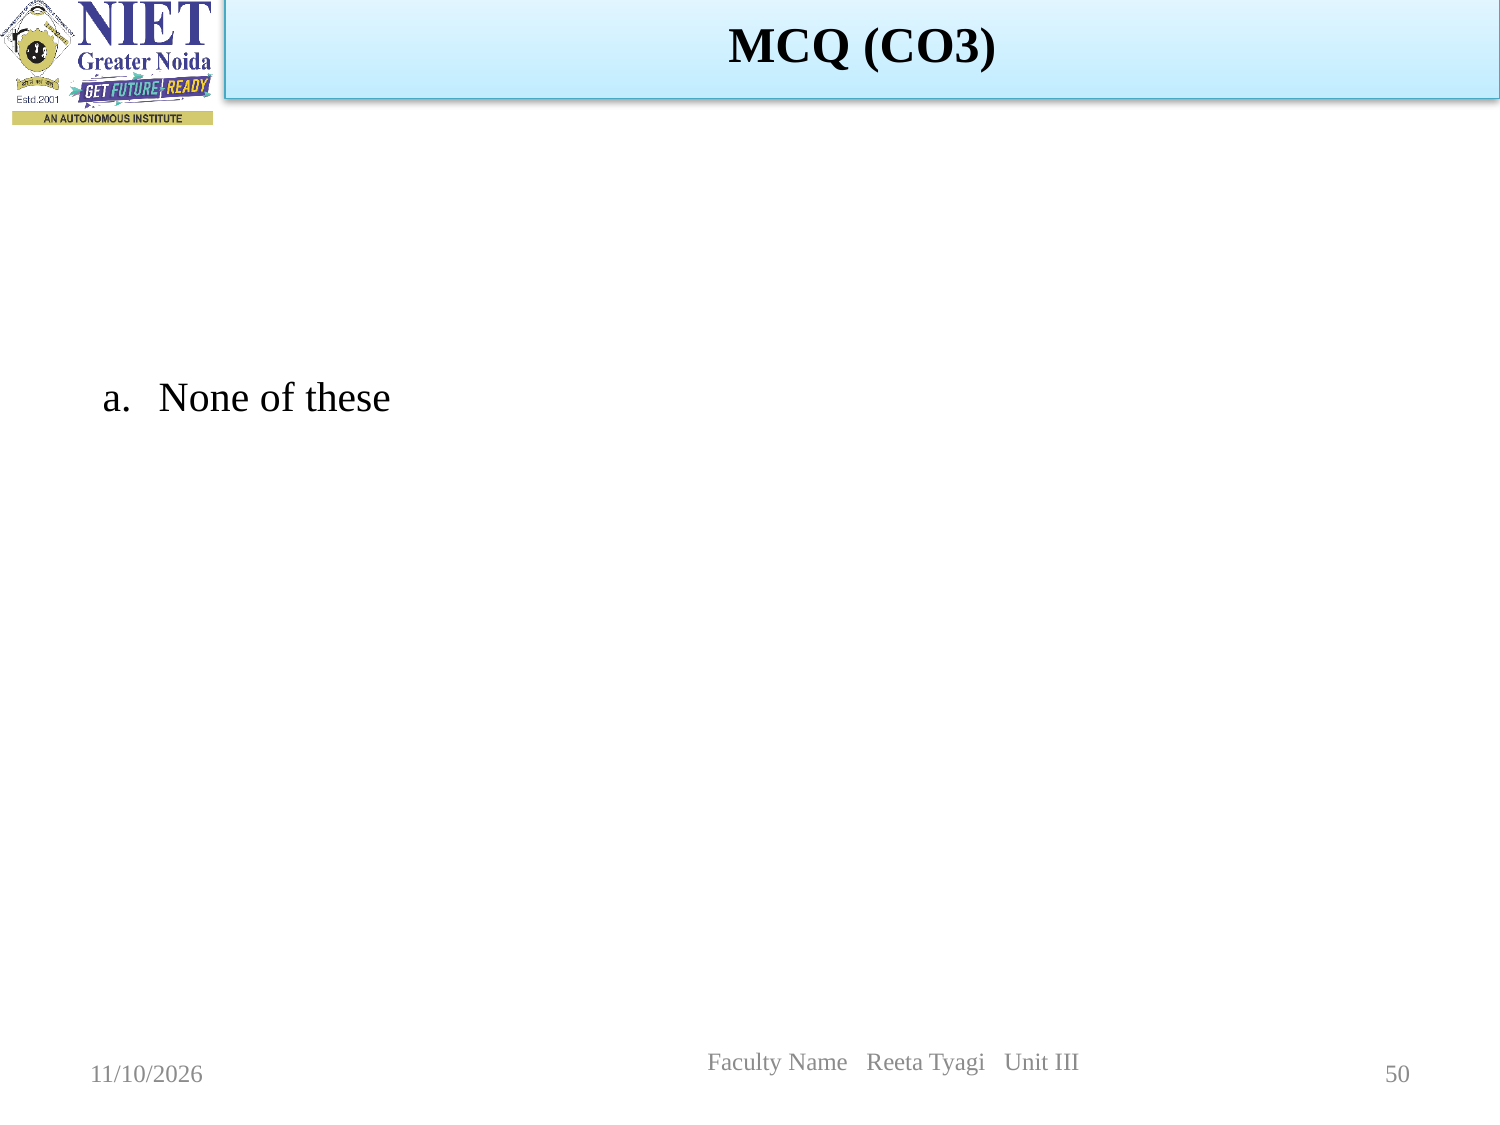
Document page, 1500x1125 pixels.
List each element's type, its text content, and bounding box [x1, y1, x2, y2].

picture [0, 0, 213, 125]
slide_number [75, 1042, 425, 1103]
slide_number 50 [1074, 1042, 1425, 1103]
footer Faculty Name Reeta Tyagi Unit III [575, 1030, 1213, 1091]
text_box [387, 1037, 1213, 1098]
text_box MCQ (CO3) [224, 0, 1500, 99]
